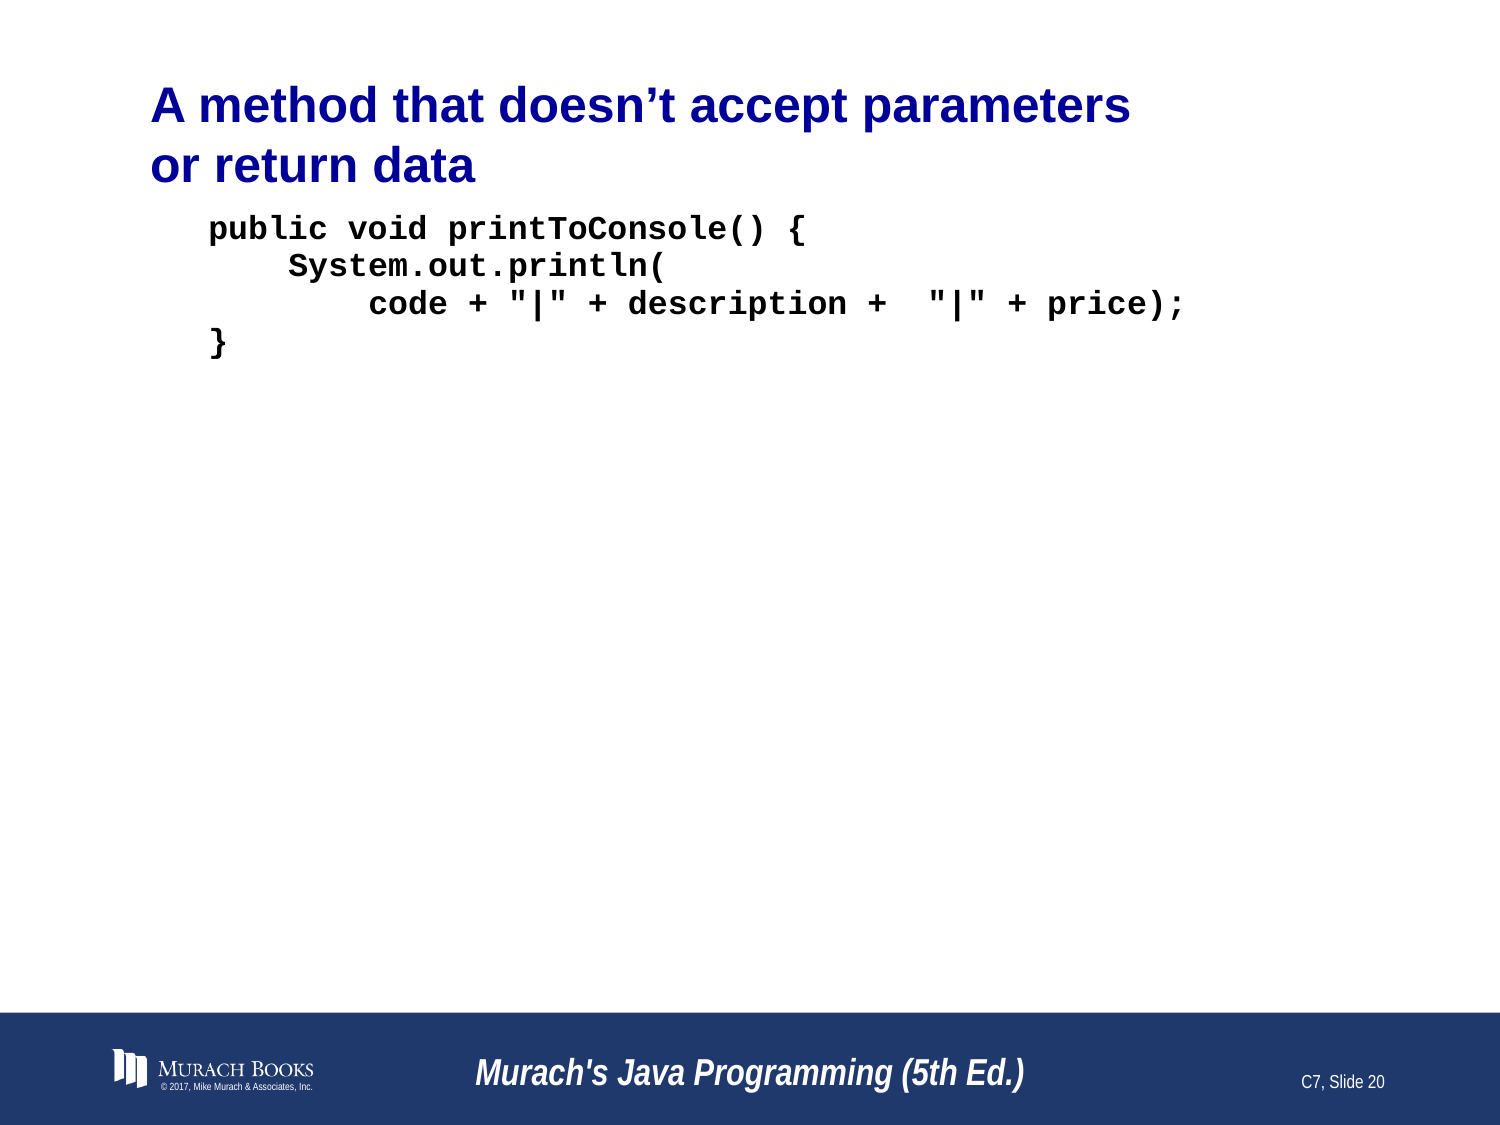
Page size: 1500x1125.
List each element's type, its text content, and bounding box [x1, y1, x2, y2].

footer © 2017, Mike Murach & Associates, Inc. [12, 1025, 463, 1100]
slide_number C7, Slide 20 [1087, 1025, 1400, 1100]
title A method that doesn’t accept parameters or return data [150, 72, 1350, 194]
slide_number Murach's Java Programming (5th Ed.) [463, 1025, 1050, 1100]
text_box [151, 211, 1350, 376]
